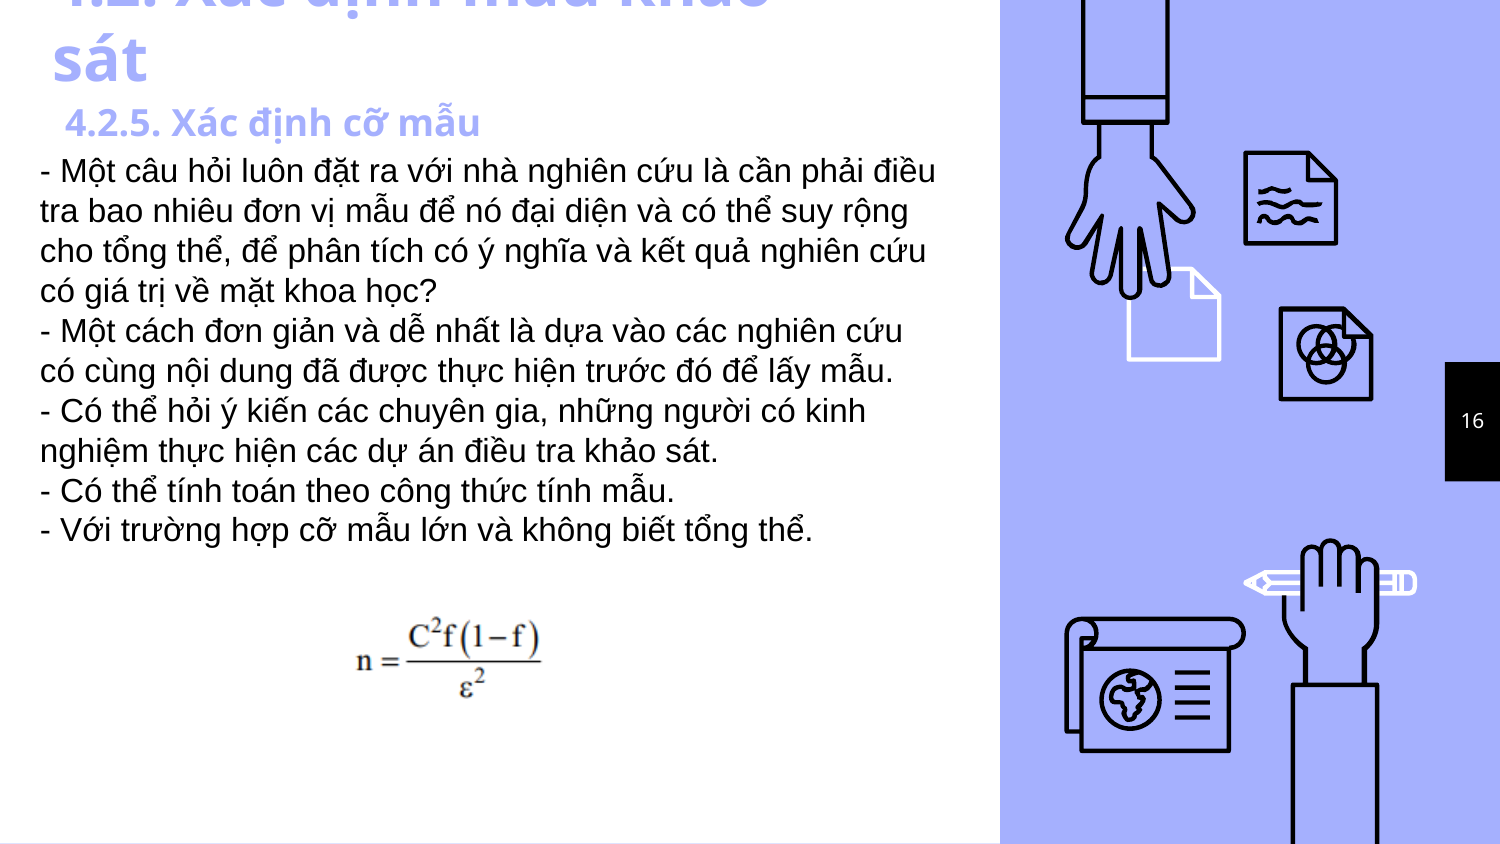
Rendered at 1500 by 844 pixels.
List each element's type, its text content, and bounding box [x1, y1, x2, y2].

text_box 4.2.5. Xác định cỡ mẫu [49, 96, 938, 160]
title 4.2. Xác định mẫu khảo sát [37, 21, 881, 110]
list - Một câu hỏi luôn đặt ra với nhà nghiên cứu là cần phải điều tra bao nhiêu đơn vị mẫu để nó đại diện và có thể suy rộng cho tổng thể, để phân tích có ý nghĩa và kết quả nghiên cứu có giá trị về mặt khoa học? - Một cách đơn giản và dễ nhất là dựa vào các nghiên cứu có cùng nội dung đã được thực hiện trước đó để lấy mẫu. - Có thể hỏi ý kiến các chuyên gia, những người có kinh nghiệm thực hiện các dự án điều tra khảo sát. - Có thể tính toán theo công thức tính mẫu. - Với trường hợp cỡ mẫu lớn và không biết tổng thể. [24, 134, 957, 597]
slide_number 16 [1444, 362, 1500, 482]
picture [262, 597, 674, 724]
